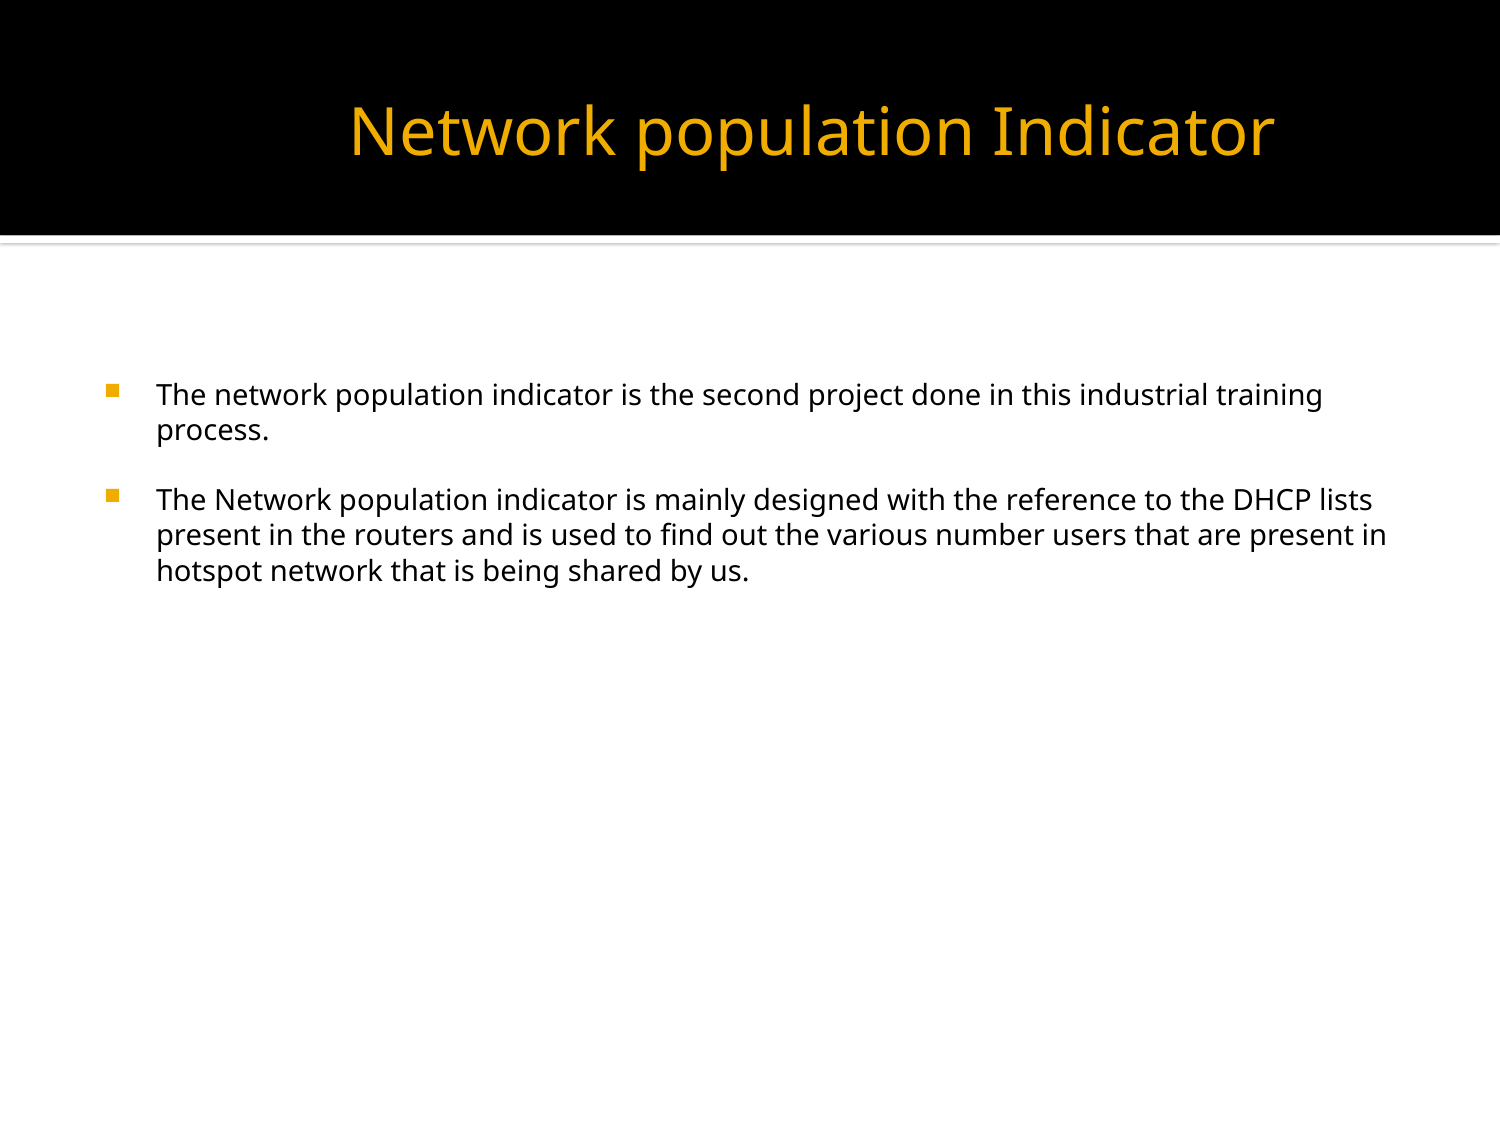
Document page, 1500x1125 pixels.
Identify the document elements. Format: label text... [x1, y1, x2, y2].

title Network population Indicator [75, 25, 1425, 231]
list The network population indicator is the second project done in this industrial training process. The Network population indicator is mainly designed with the reference to the DHCP lists present in the routers and is used to find out the various number users that are present in hotspot network that is being shared by us. [75, 291, 1425, 1050]
